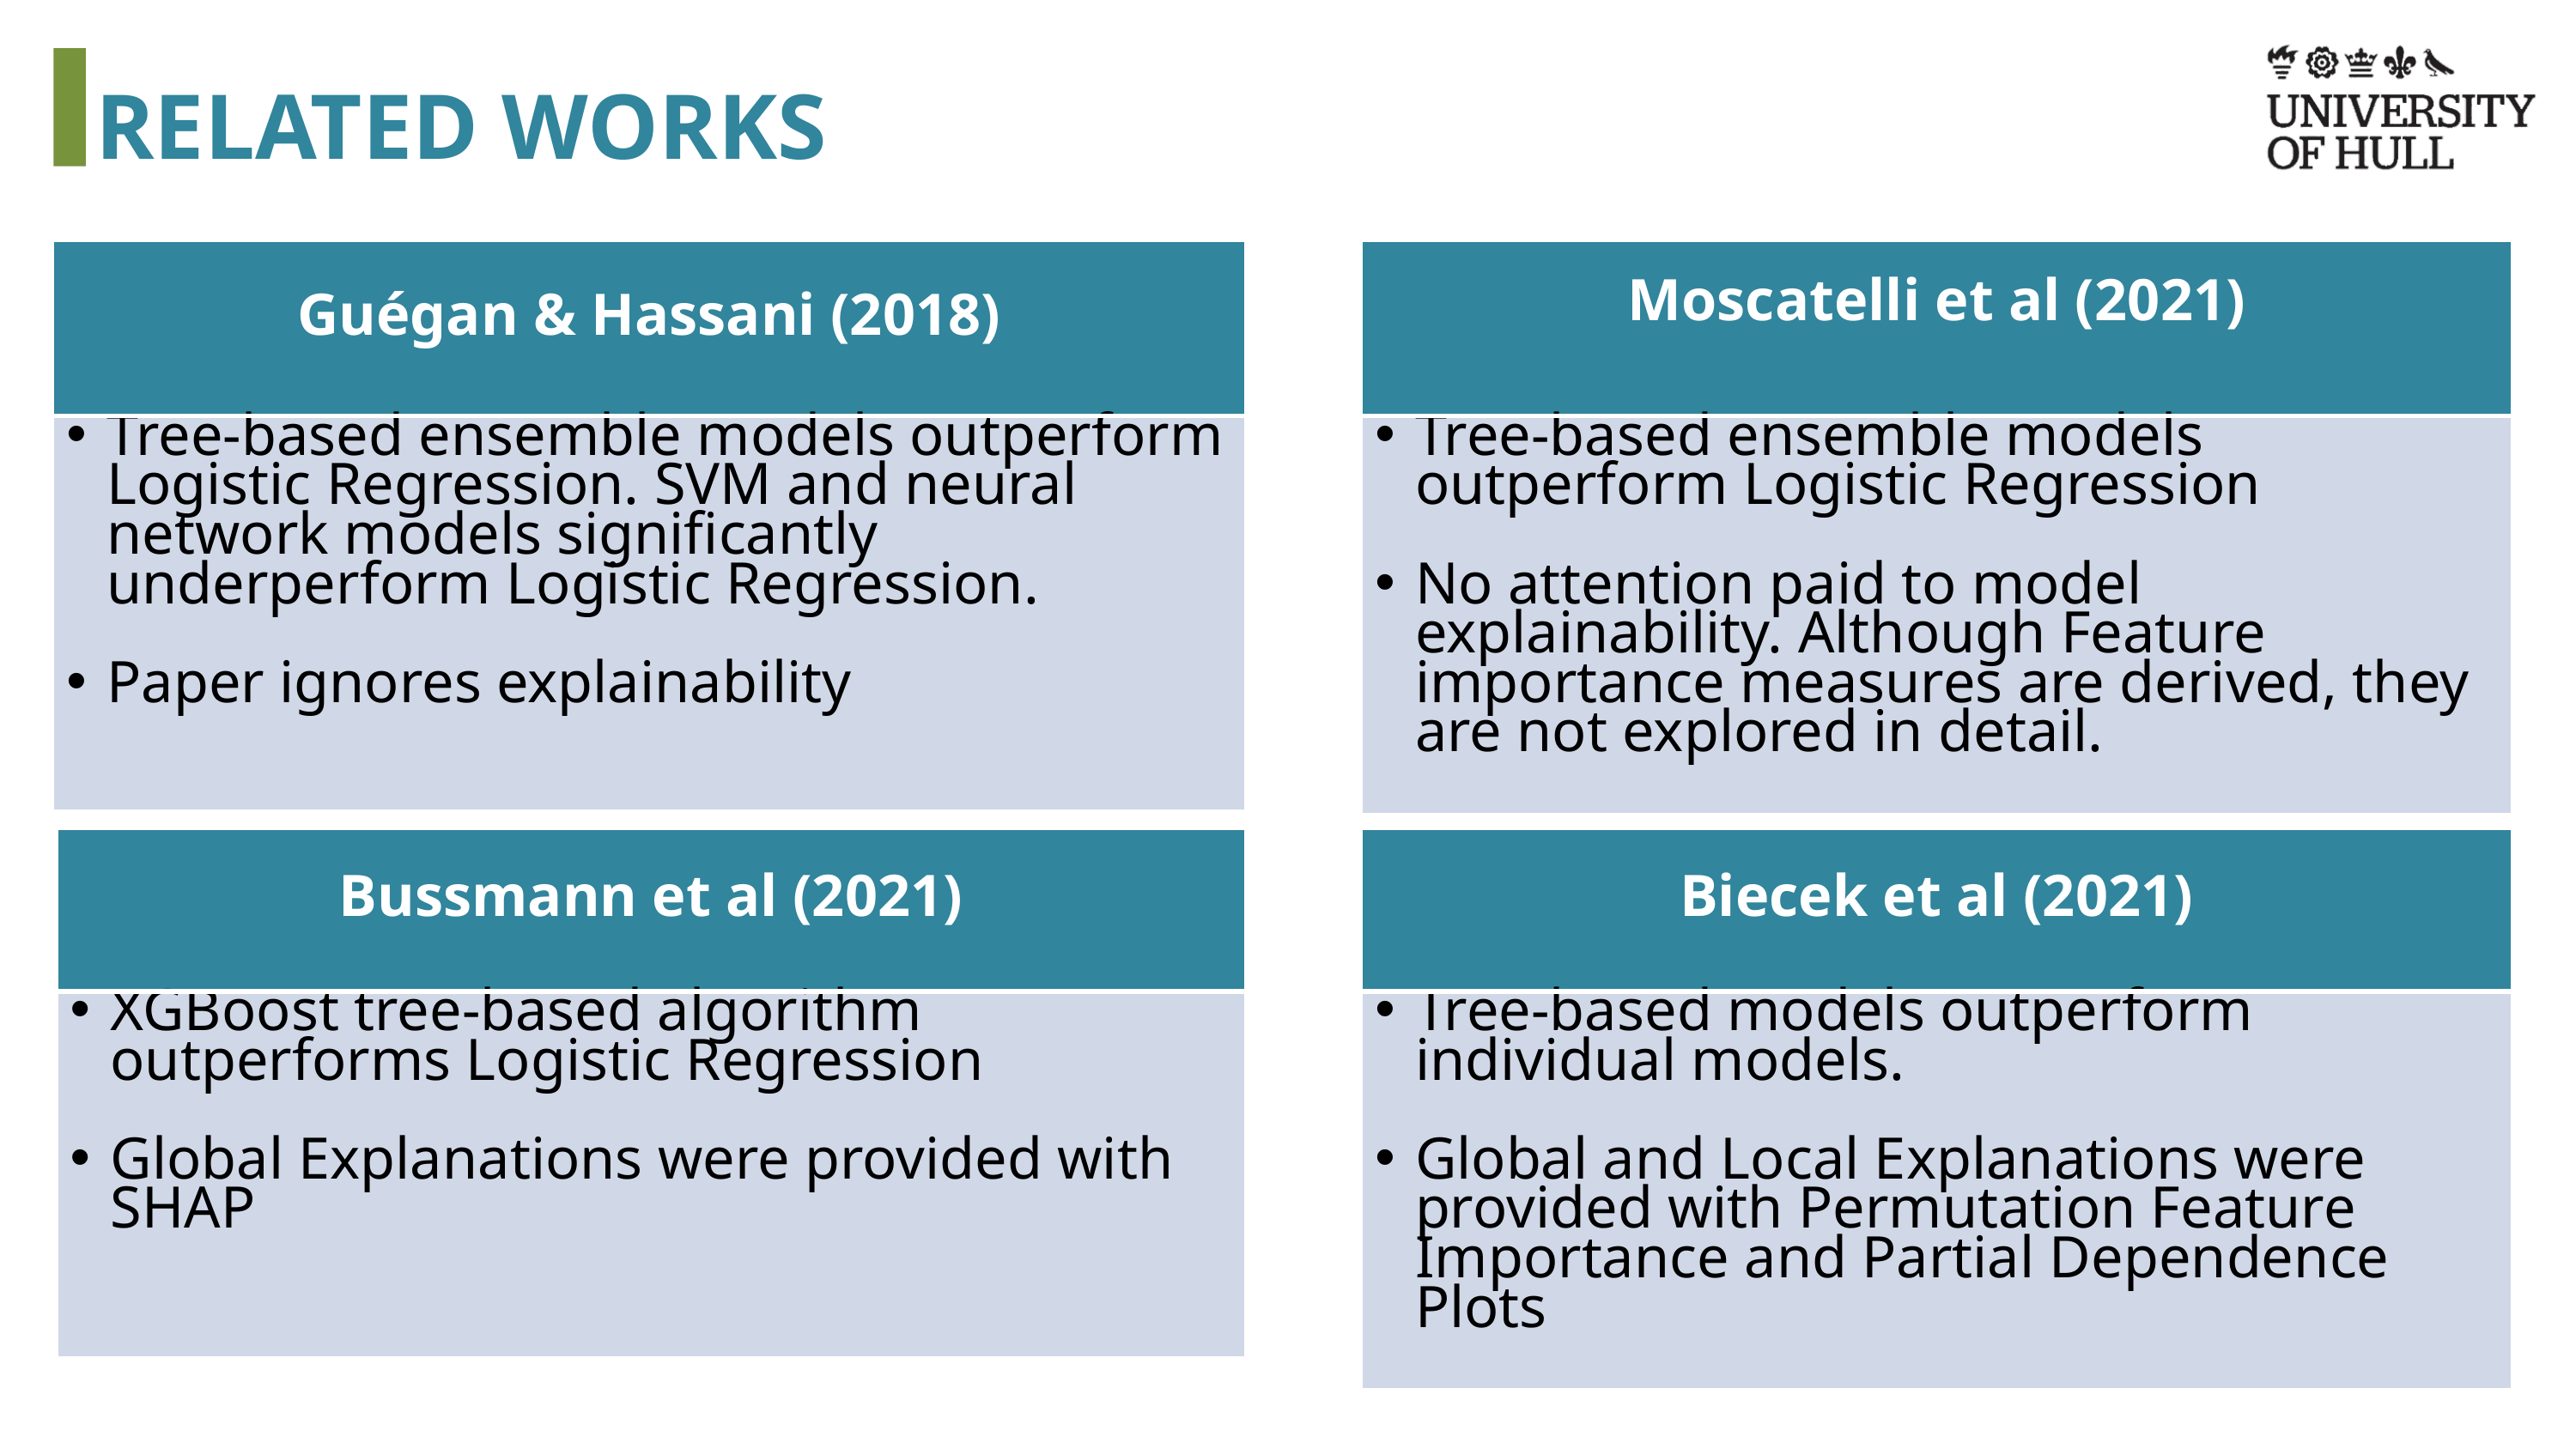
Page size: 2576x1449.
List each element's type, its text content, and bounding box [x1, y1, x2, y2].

text_box RELATED WORKS [95, 28, 2222, 178]
table_cell Tree-based ensemble models outperform Logistic Regression. SVM and neural network models significantly underperform Logistic Regression. Paper ignores explainability [54, 418, 1244, 809]
table_header Biecek et al (2021) [1363, 830, 2511, 989]
table_header Guégan & Hassani (2018) [54, 242, 1244, 414]
table_cell XGBoost tree-based algorithm outperforms Logistic Regression Global Explanations were provided with SHAP [58, 994, 1244, 1356]
table_cell Tree-based ensemble models outperform Logistic Regression No attention paid to model explainability. Although Feature importance measures are derived, they are not explored in detail. [1363, 418, 2511, 813]
table_header Moscatelli et al (2021) [1363, 242, 2511, 414]
text_box [52, 46, 88, 168]
table_cell Tree-based models outperform individual models. Global and Local Explanations were provided with Permutation Feature Importance and Partial Dependence Plots [1363, 994, 2511, 1388]
picture [2227, 2, 2576, 213]
table_header Bussmann et al (2021) [58, 830, 1244, 989]
